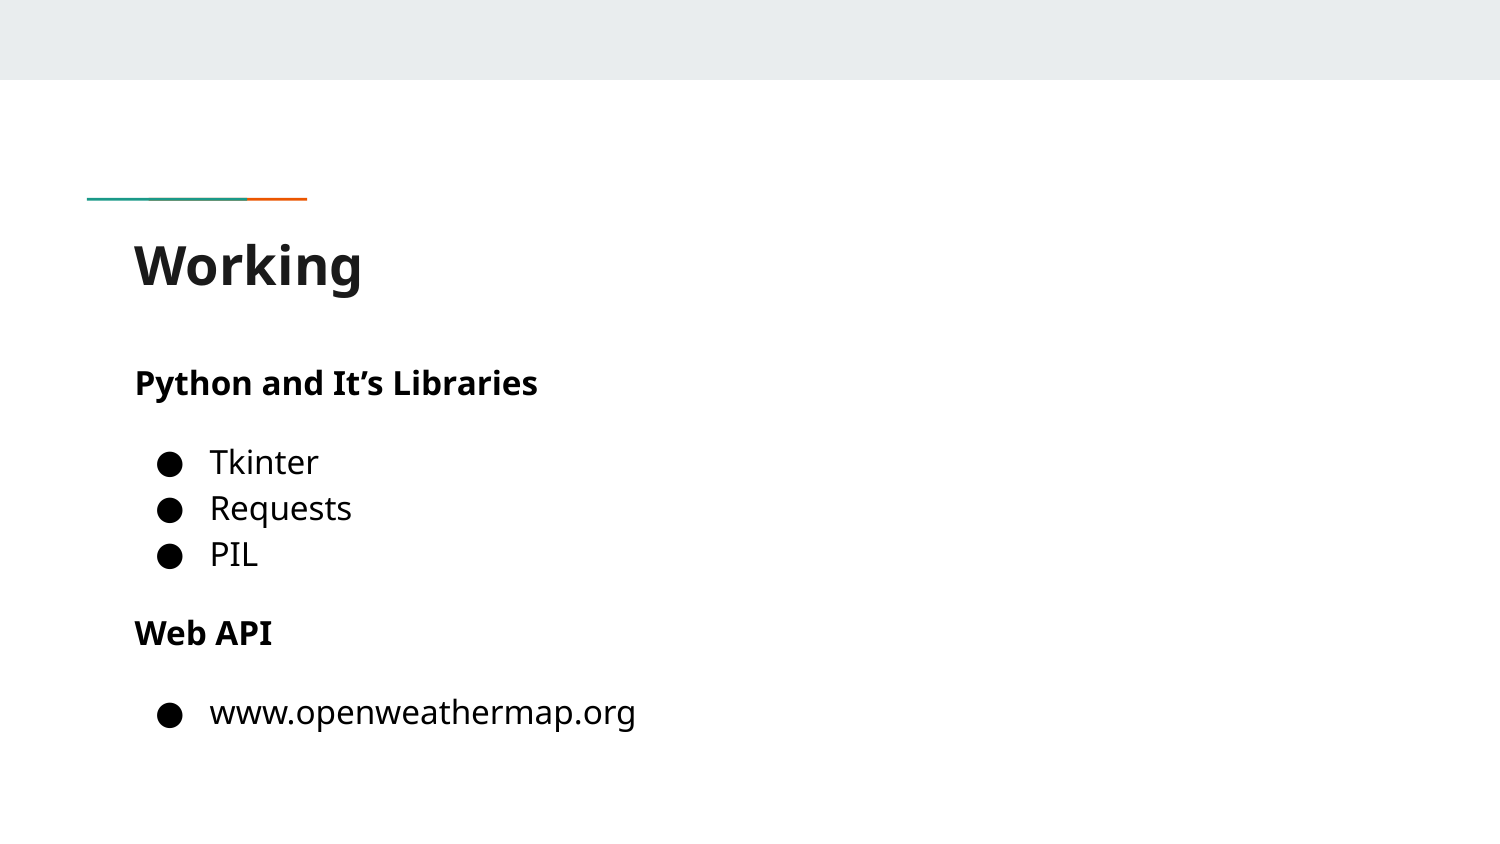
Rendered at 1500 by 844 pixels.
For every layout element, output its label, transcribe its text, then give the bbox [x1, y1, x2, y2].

list Python and It’s Libraries Tkinter Requests PIL Web API www.openweathermap.org [119, 341, 1381, 712]
title Working [119, 216, 1381, 305]
